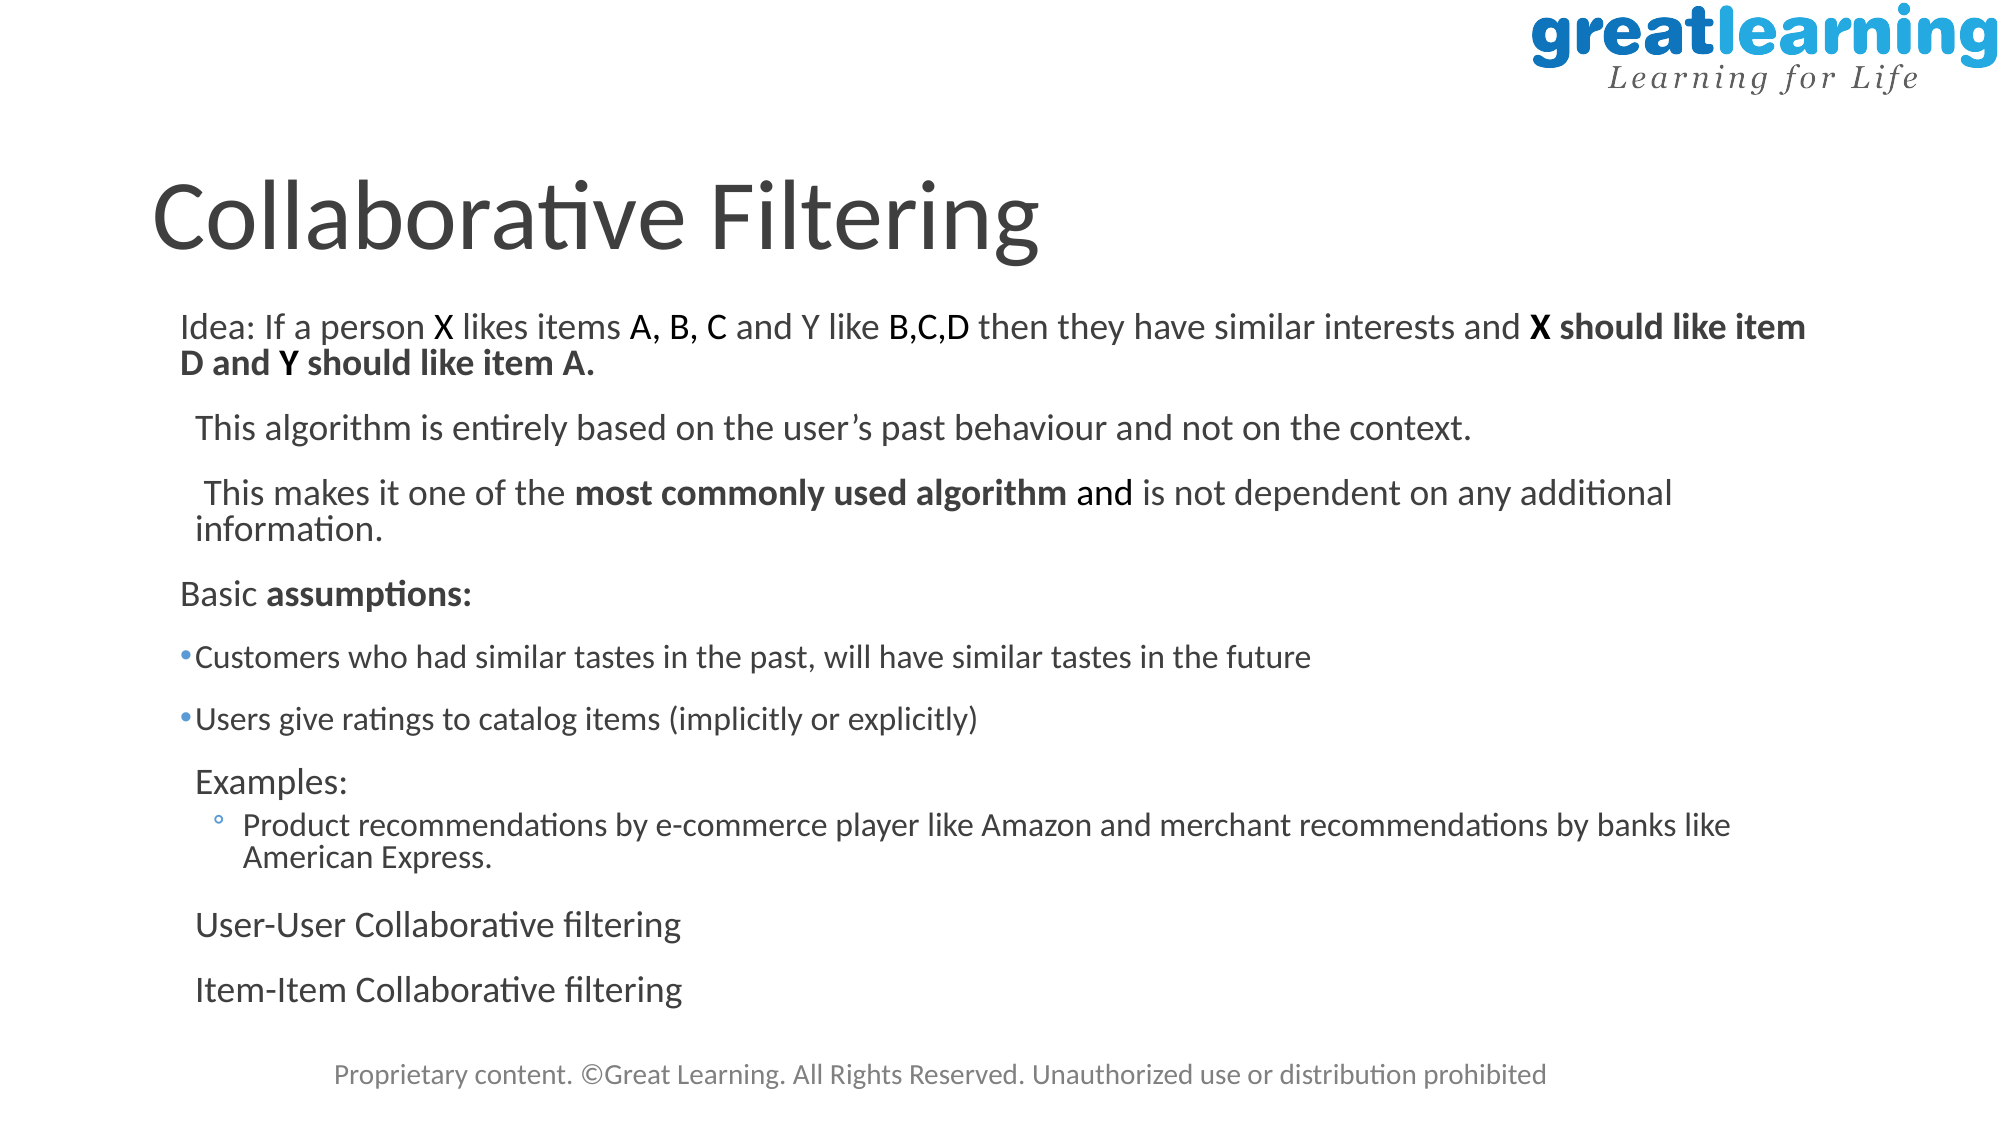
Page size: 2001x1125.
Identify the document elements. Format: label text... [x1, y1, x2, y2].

footer Proprietary content. ©Great Learning. All Rights Reserved. Unauthorized use or distribution prohibited [204, 1042, 1678, 1103]
list Idea: If a person X likes items A, B, C and Y like B,C,D then they have similar interests and X should like item D and Y should like item A. This algorithm is entirely based on the user’s past behaviour and not on the context. This makes it one of the most commonly used algorithm and is not dependent on any additional information. Basic assumptions: Customers who had similar tastes in the past, will have similar tastes in the future Users give ratings to catalog items (implicitly or explicitly) Examples: Product recommendations by e-commerce player like Amazon and merchant recommendations by banks like American Express. User-User Collaborative filtering Item-Item Collaborative filtering [180, 302, 1830, 1051]
title Collaborative Filtering [137, 59, 1863, 278]
picture [1530, 0, 2000, 97]
